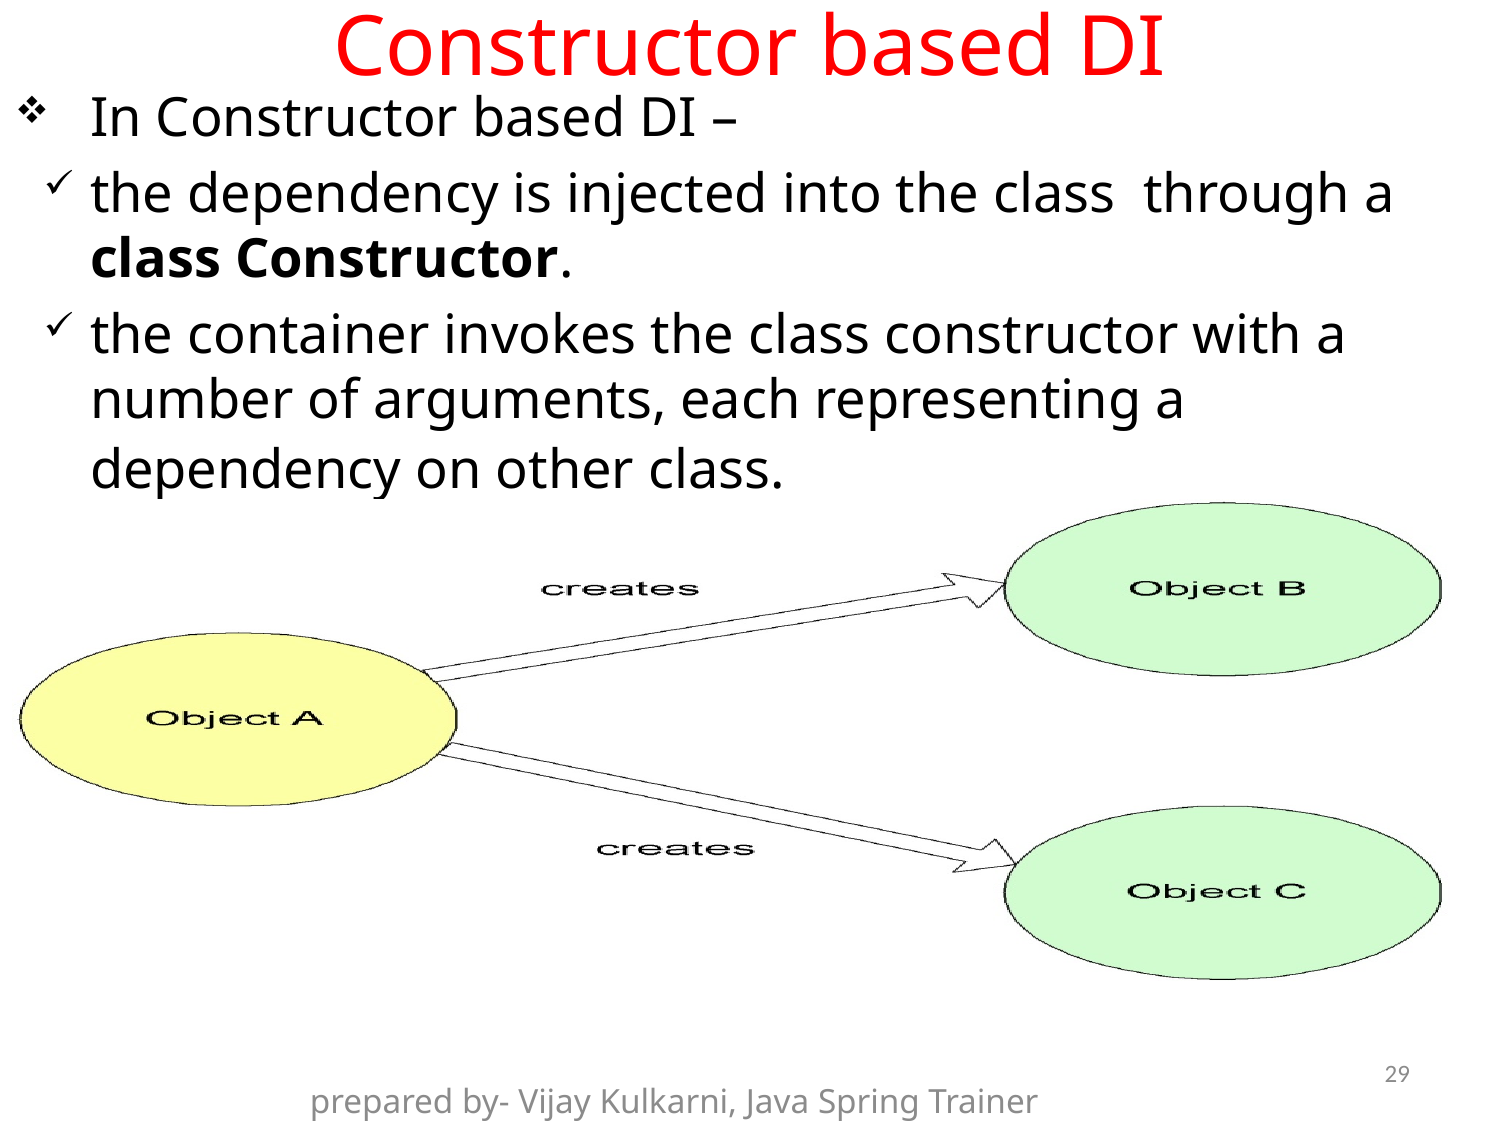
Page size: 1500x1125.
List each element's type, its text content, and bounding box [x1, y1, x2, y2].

slide_number 29 [1074, 1042, 1425, 1103]
list In Constructor based DI – the dependency is injected into the class through a class Constructor. the container invokes the class constructor with a number of arguments, each representing a dependency on other class. [0, 74, 1500, 476]
text_box prepared by- Vijay Kulkarni, Java Spring Trainer [224, 1074, 1125, 1125]
picture [12, 499, 1451, 984]
title Constructor based DI [0, 24, 1500, 74]
